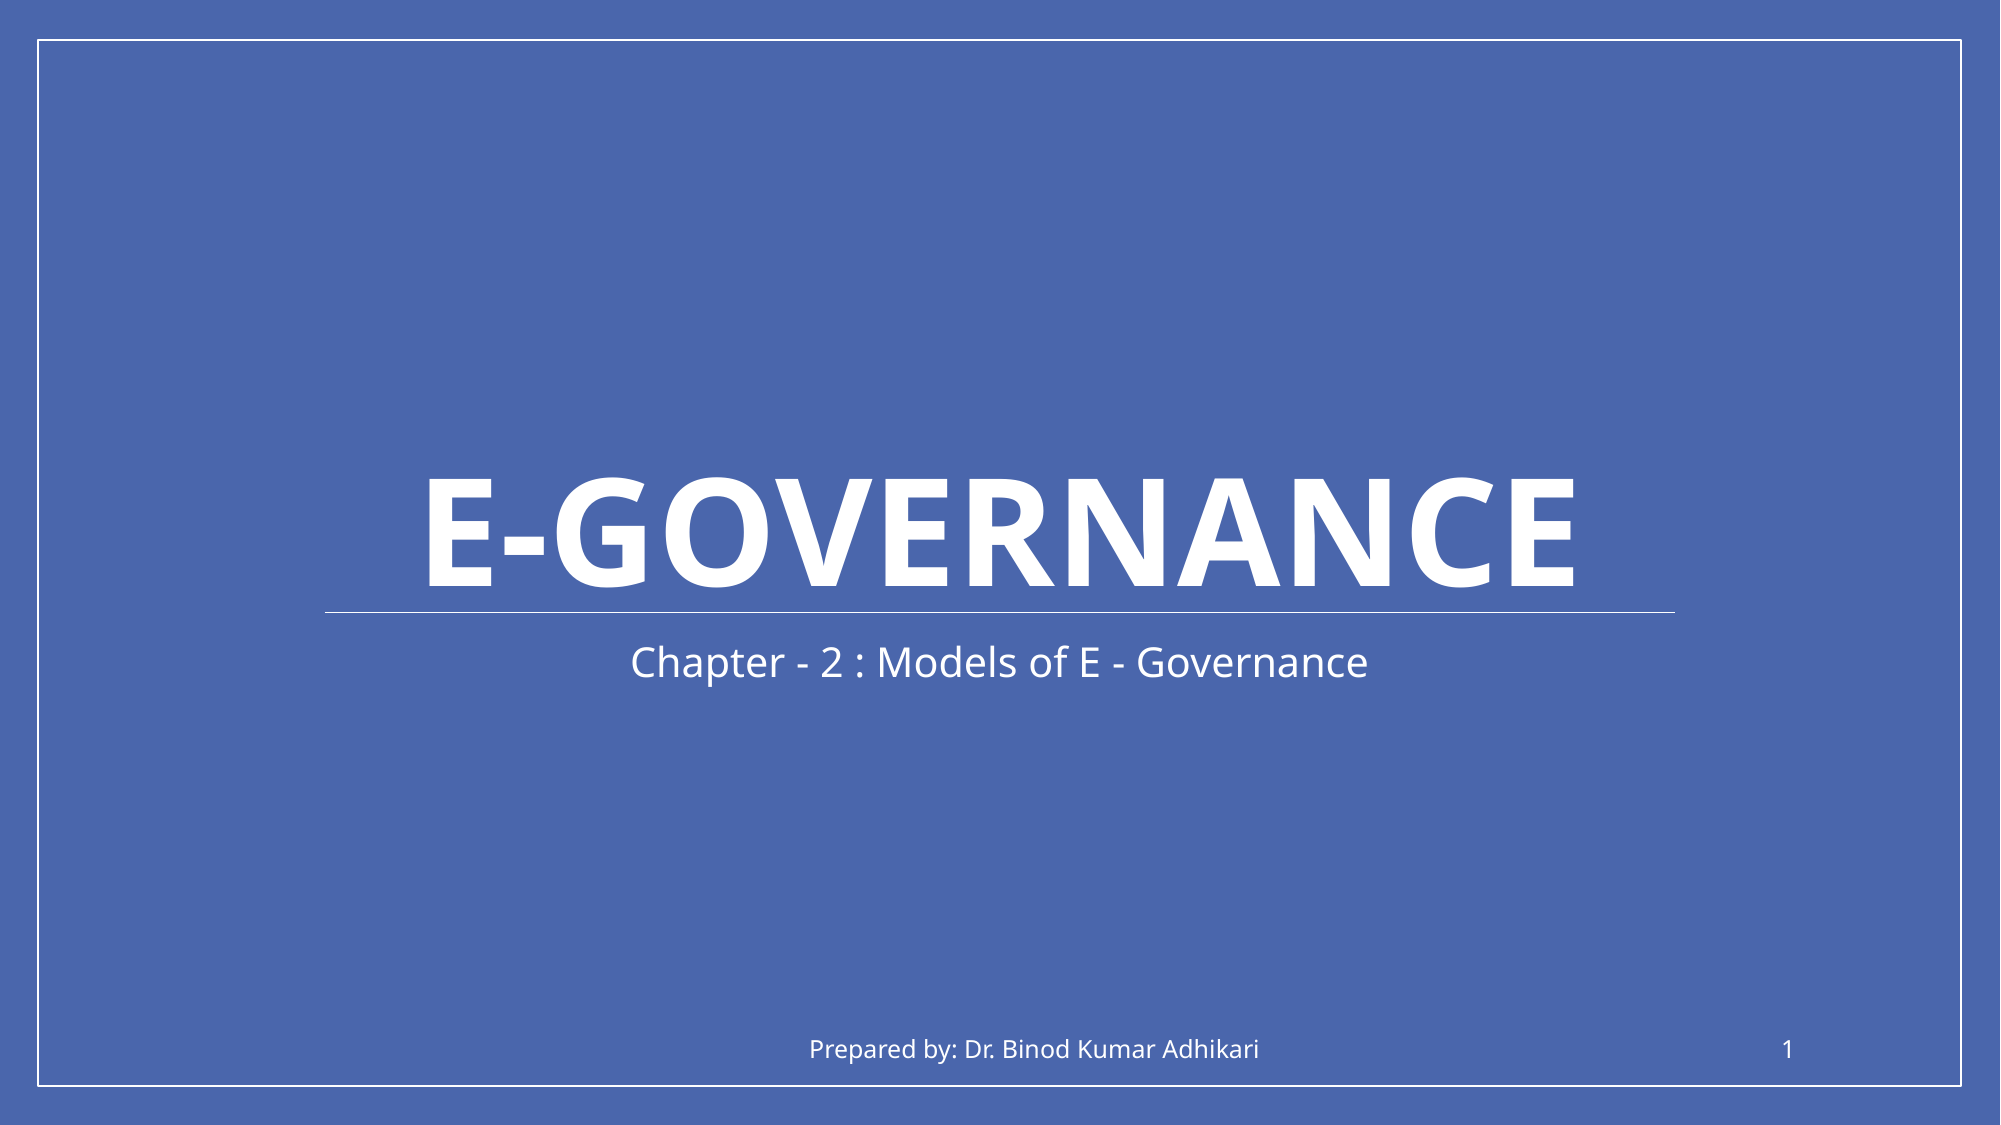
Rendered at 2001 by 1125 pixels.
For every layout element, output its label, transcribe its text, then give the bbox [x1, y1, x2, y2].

slide_number 1 [1530, 1020, 1811, 1081]
title E-Governance [182, 144, 1818, 625]
subtitle Chapter - 2 : Models of E - Governance [280, 634, 1719, 695]
footer Prepared by: Dr. Binod Kumar Adhikari [647, 1020, 1422, 1081]
